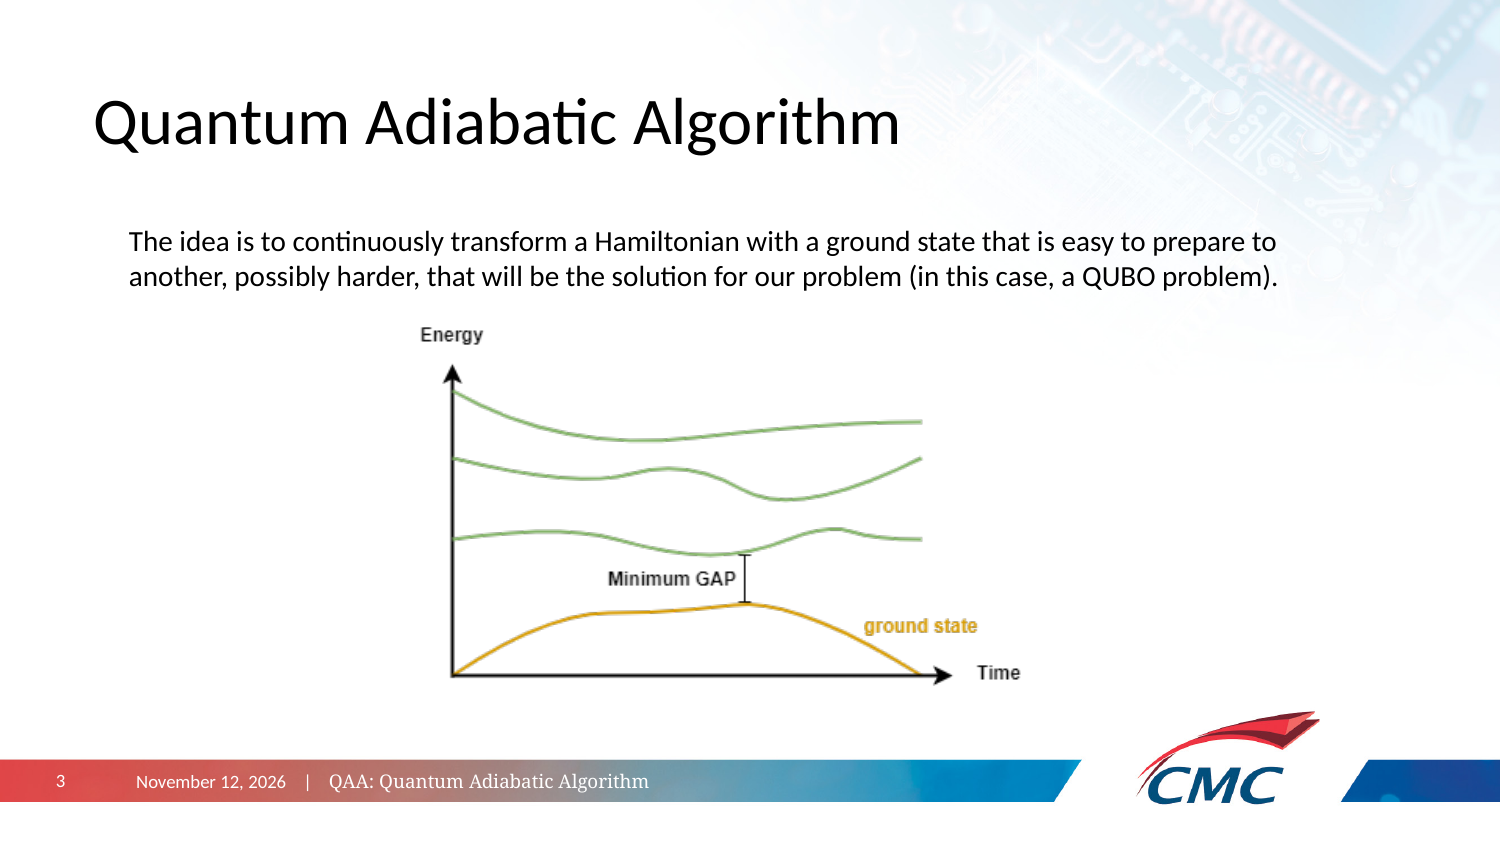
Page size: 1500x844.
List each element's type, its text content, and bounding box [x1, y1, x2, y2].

list The idea is to continuously transform a Hamiltonian with a ground state that is easy to prepare to another, possibly harder, that will be the solution for our problem (in this case, a QUBO problem). [113, 215, 1385, 340]
slide_number 3 [0, 761, 122, 807]
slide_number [121, 758, 988, 804]
picture [0, 0, 1500, 844]
title Quantum Adiabatic Algorithm [79, 50, 1420, 191]
